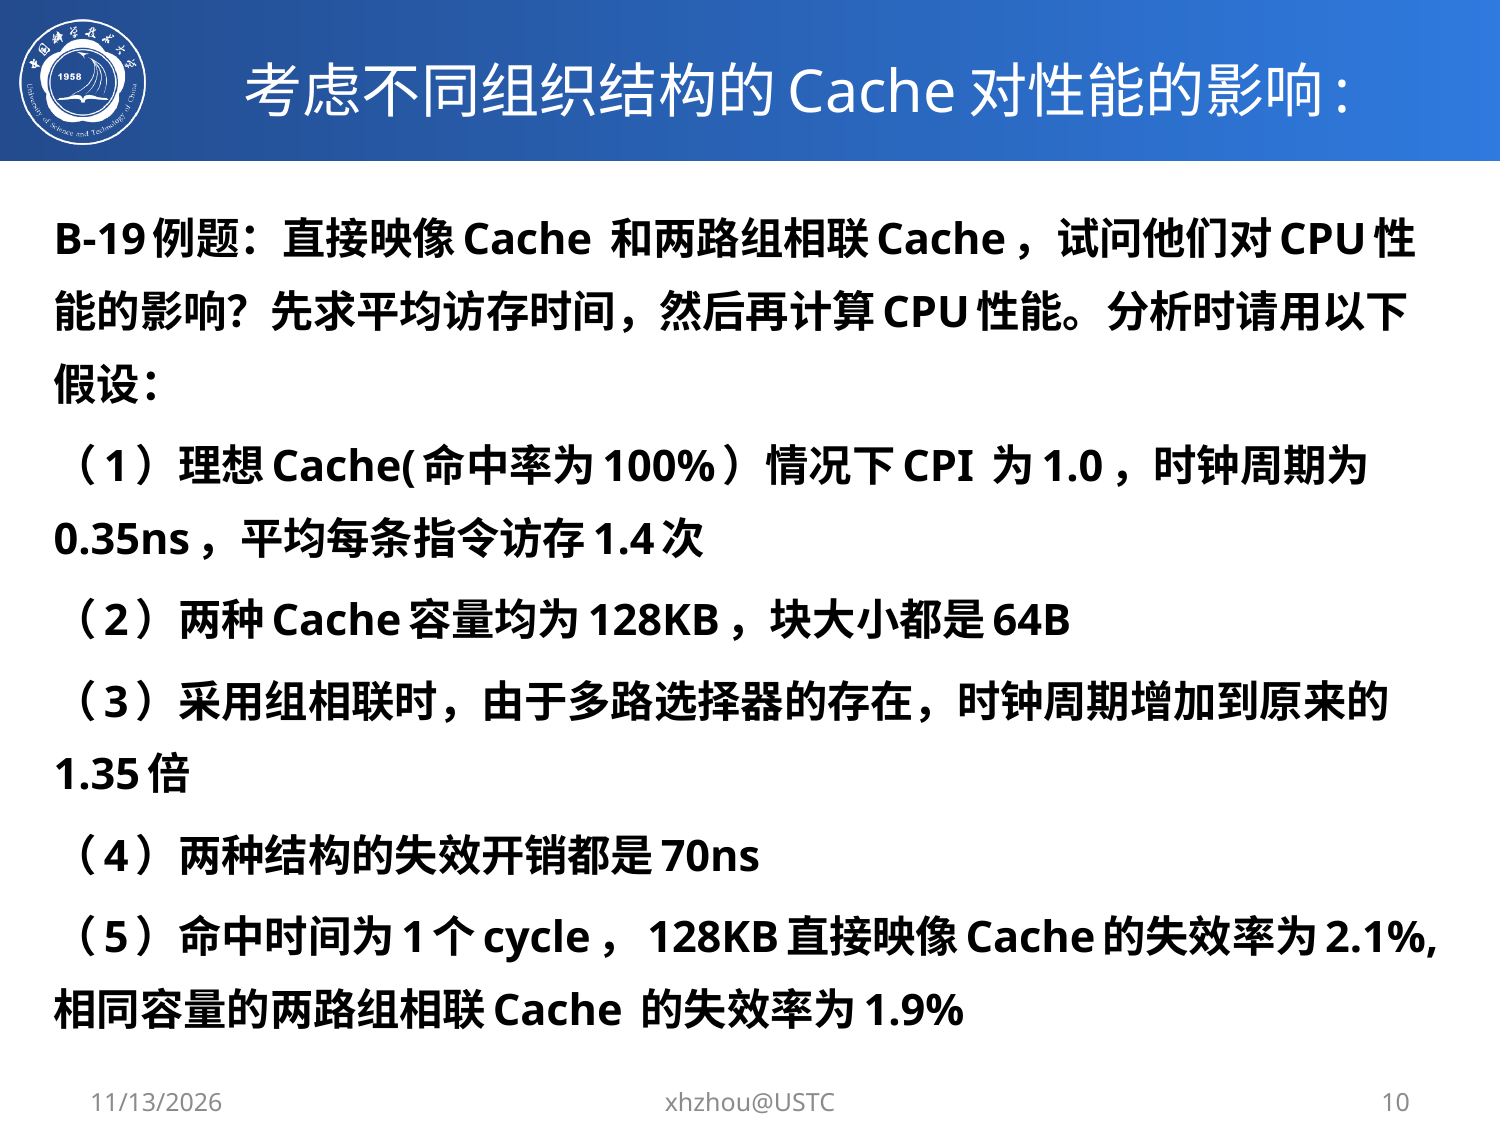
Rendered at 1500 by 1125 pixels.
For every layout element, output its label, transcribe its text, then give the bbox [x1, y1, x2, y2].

footer xhzhou@USTC [512, 1073, 988, 1125]
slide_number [75, 1073, 425, 1125]
slide_number 10 [1074, 1073, 1425, 1125]
picture [19, 19, 146, 145]
list B-19例题：直接映像Cache 和两路组相联Cache，试问他们对CPU性能的影响？先求平均访存时间，然后再计算CPU性能。分析时请用以下假设： （1）理想Cache(命中率为100%）情况下CPI 为1.0，时钟周期为0.35ns，平均每条指令访存1.4次 （2）两种Cache容量均为128KB，块大小都是64B （3）采用组相联时，由于多路选择器的存在，时钟周期增加到原来的1.35倍 （4）两种结构的失效开销都是70ns （5）命中时间为1个cycle，128KB直接映像Cache的失效率为2.1%, 相同容量的两路组相联Cache 的失效率为1.9% [38, 183, 1455, 1055]
title 考虑不同组织结构的Cache对性能的影响: [169, 24, 1425, 153]
